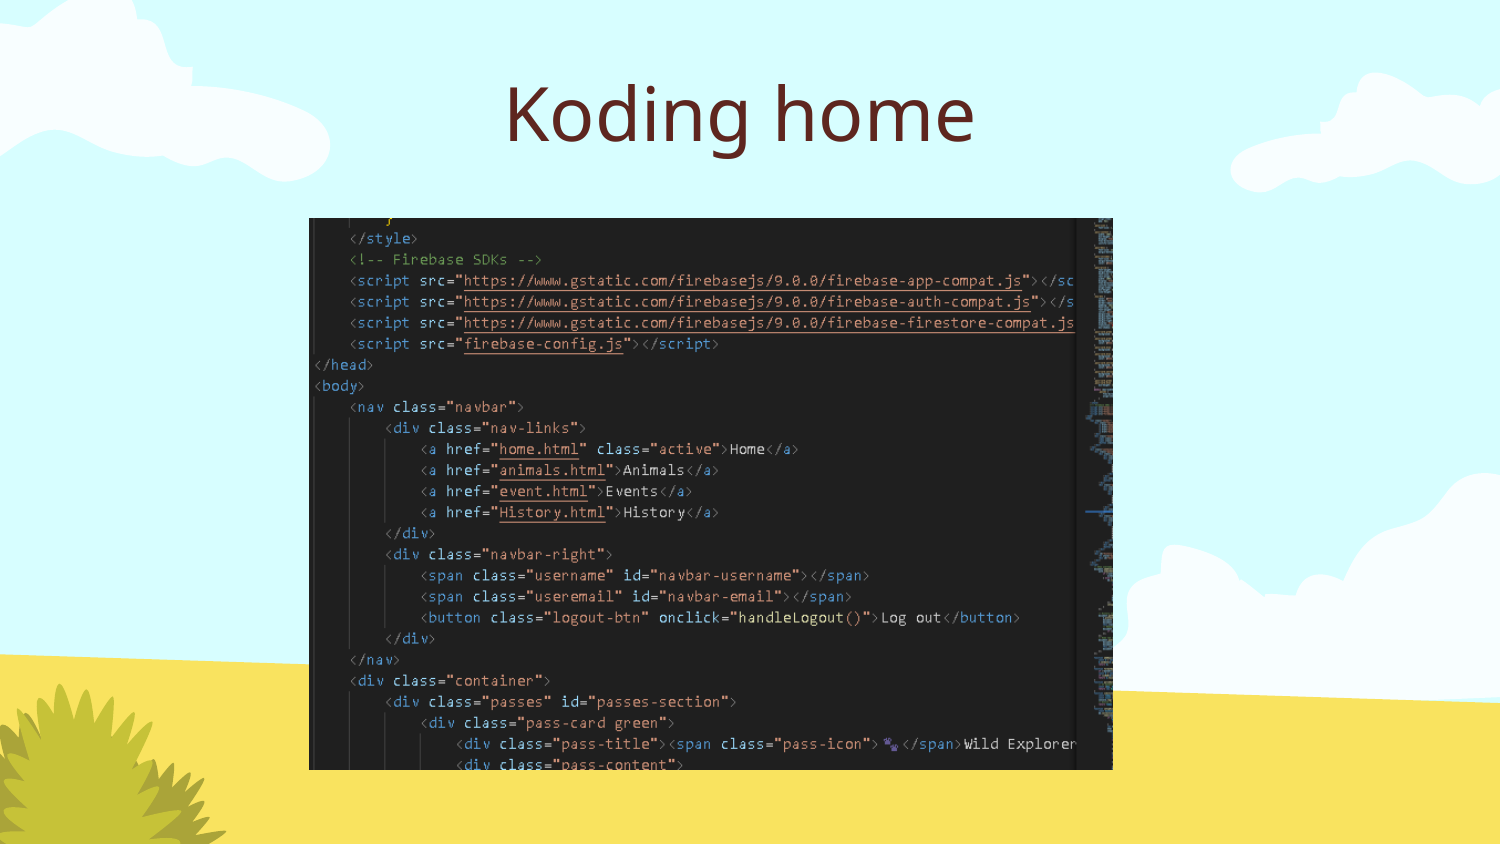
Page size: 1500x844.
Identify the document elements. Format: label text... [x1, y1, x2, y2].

title Koding home [413, 51, 1087, 195]
picture [309, 218, 1113, 770]
